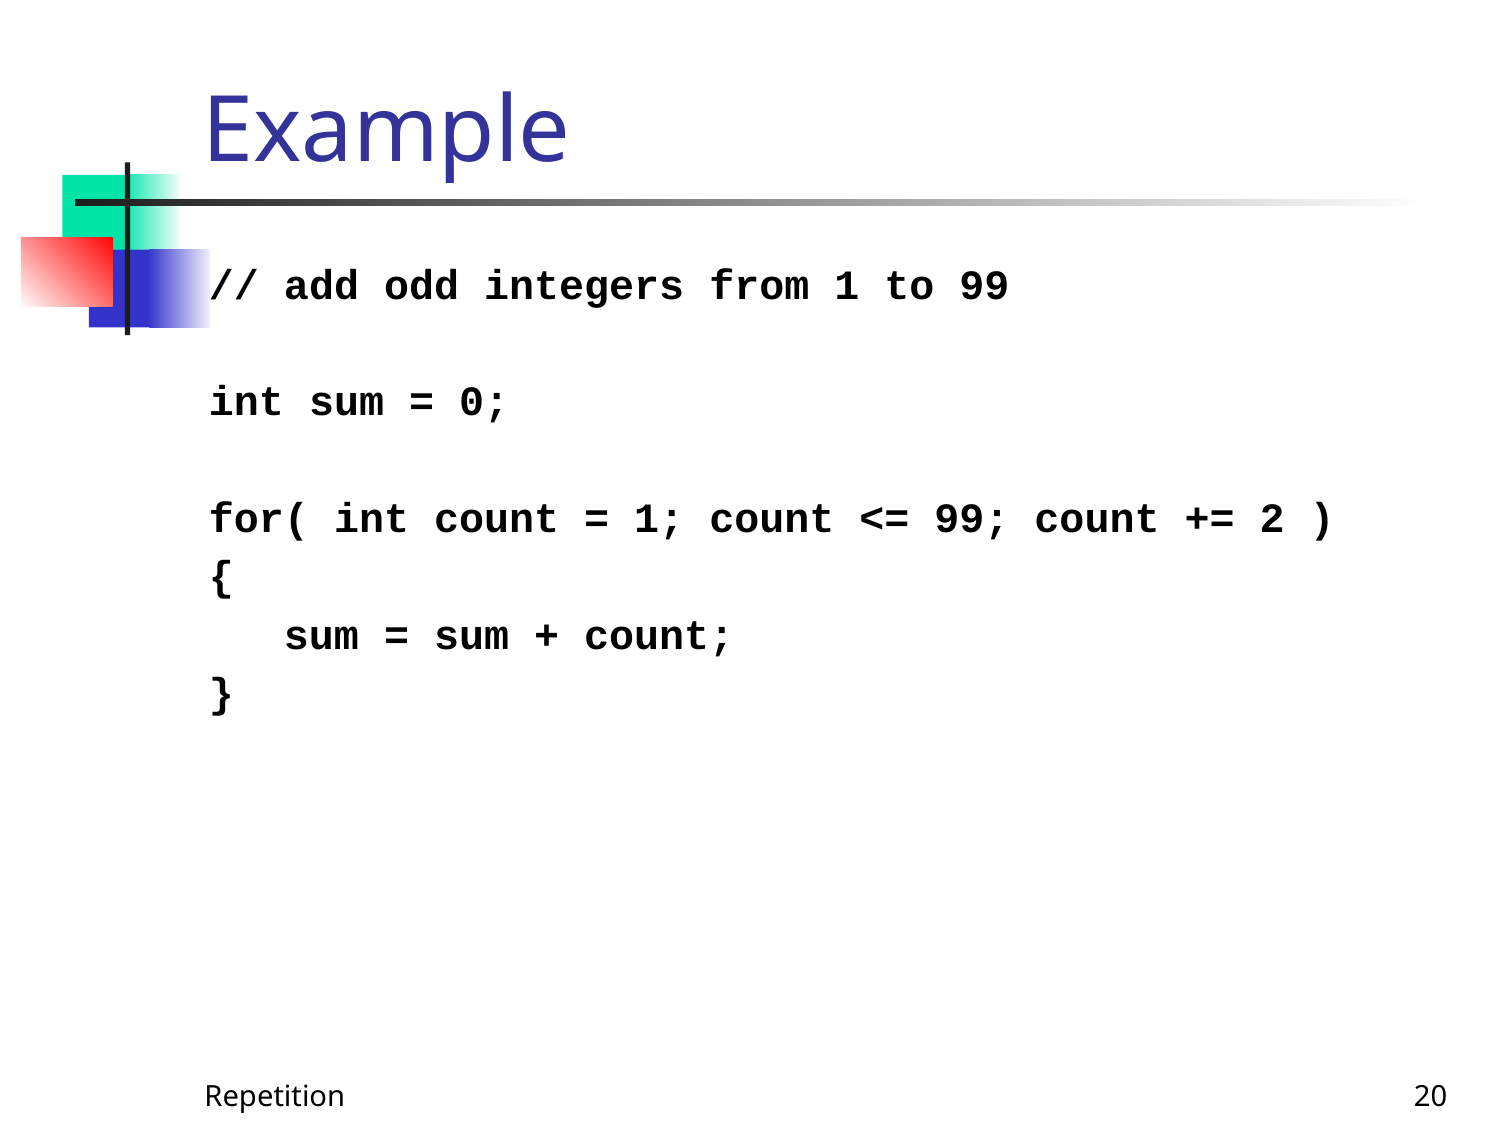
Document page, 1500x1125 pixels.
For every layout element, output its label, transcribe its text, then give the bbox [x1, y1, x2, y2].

list // add odd integers from 1 to 99 int sum = 0; for( int count = 1; count <= 99; count += 2 ) { sum = sum + count; } [193, 249, 1470, 1007]
title Example [187, 0, 1467, 188]
slide_number 20 [1149, 1049, 1463, 1125]
footer Repetition [37, 1049, 513, 1125]
